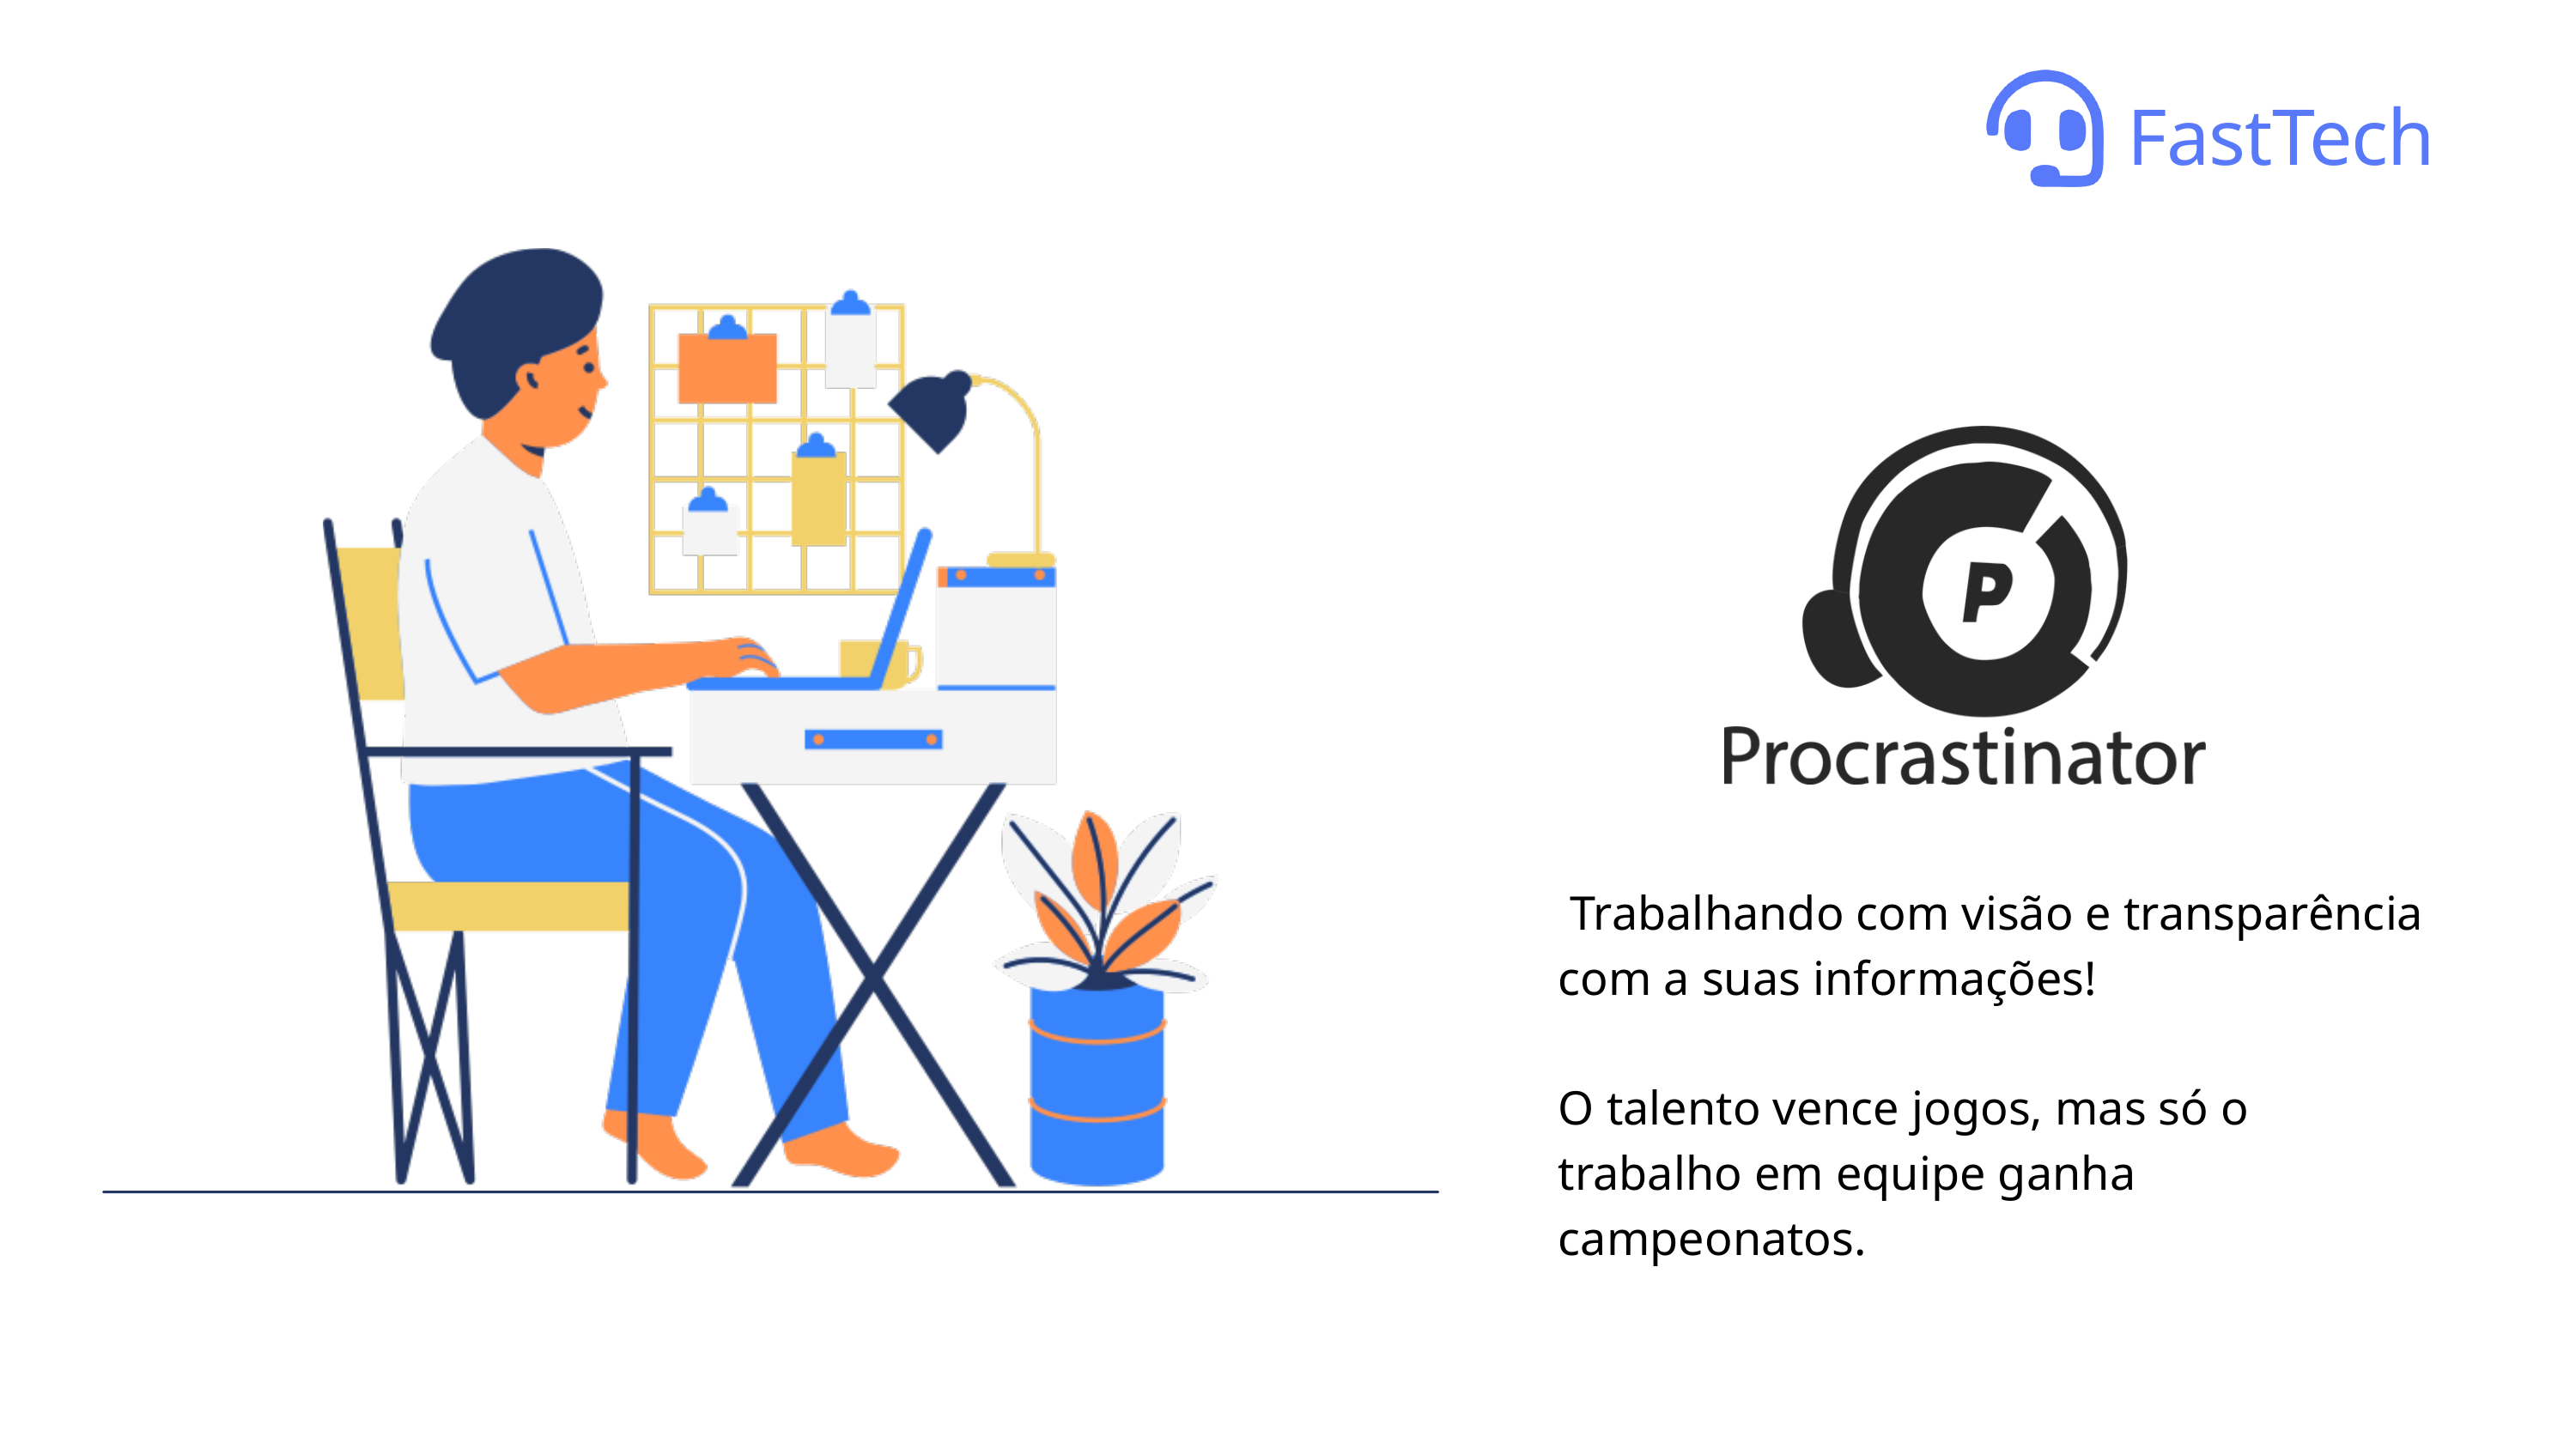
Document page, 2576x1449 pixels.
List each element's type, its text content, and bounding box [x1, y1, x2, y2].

picture [1985, 70, 2105, 187]
text_box Trabalhando com visão e transparência com a suas informações! O talento vence jogos, mas só o trabalho em equipe ganha campeonatos. [1558, 874, 2436, 1330]
picture [322, 248, 1219, 1192]
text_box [2127, 95, 2494, 210]
picture [1724, 425, 2206, 785]
